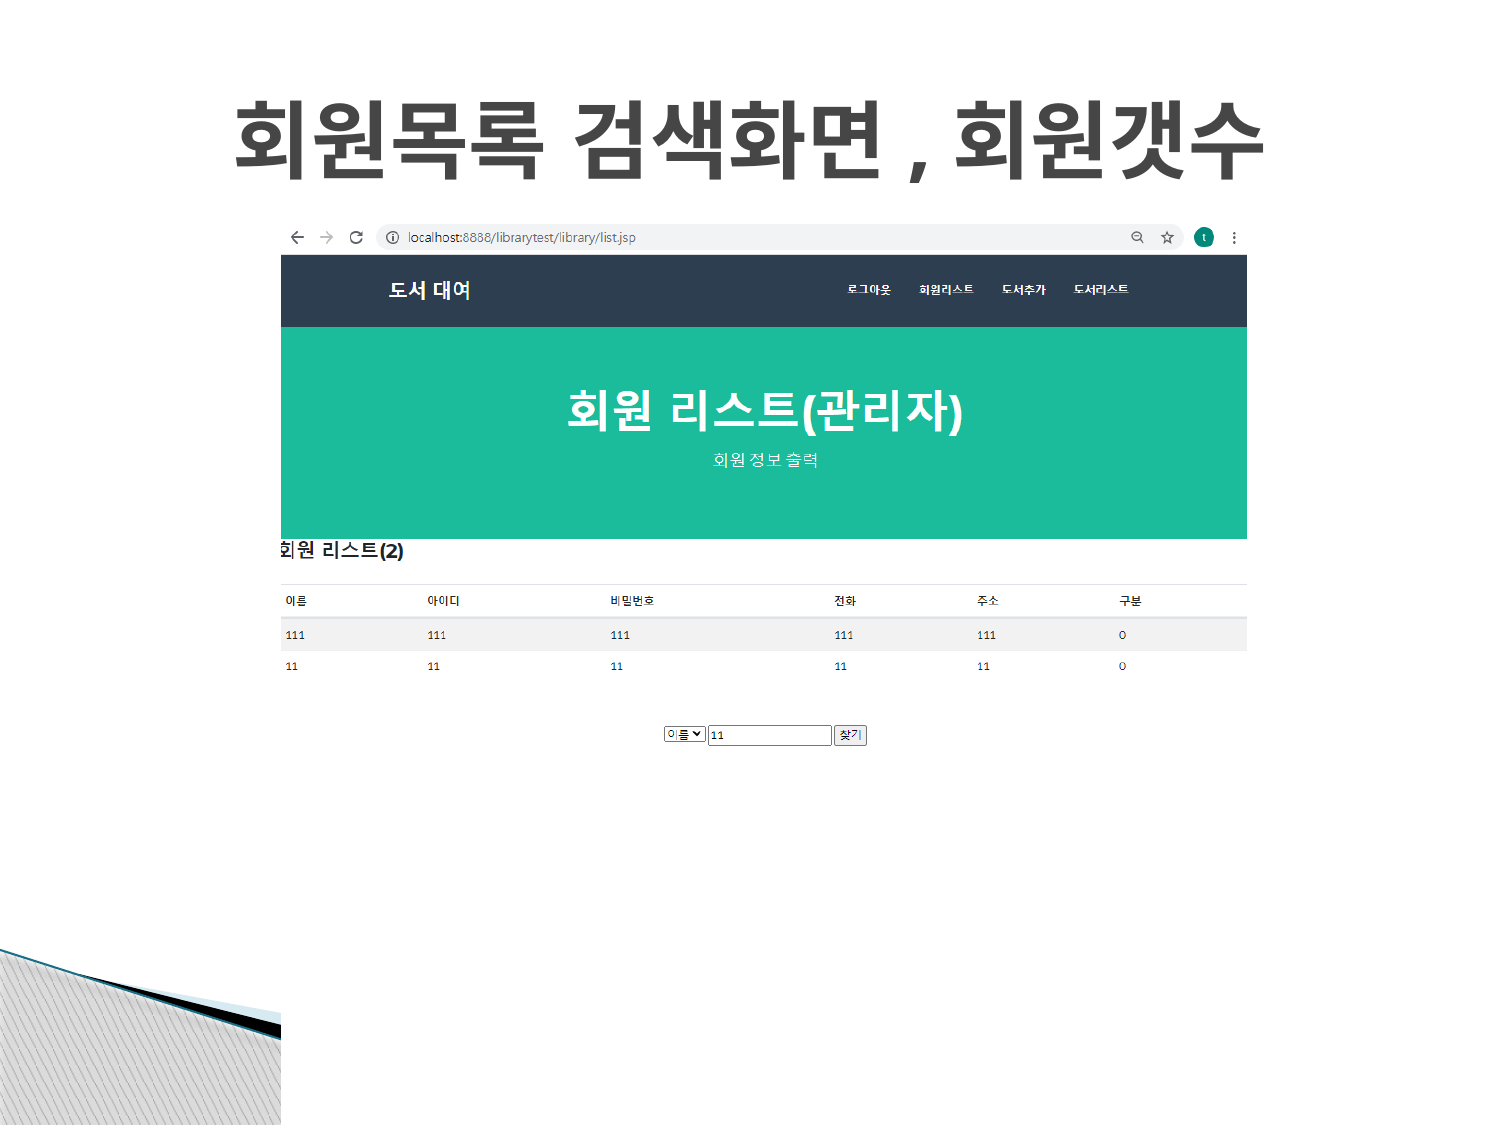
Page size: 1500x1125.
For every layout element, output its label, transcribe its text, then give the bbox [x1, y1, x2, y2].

picture [280, 222, 1247, 1125]
title 회원목록 검색화면,회원갯수 [75, 45, 1425, 233]
